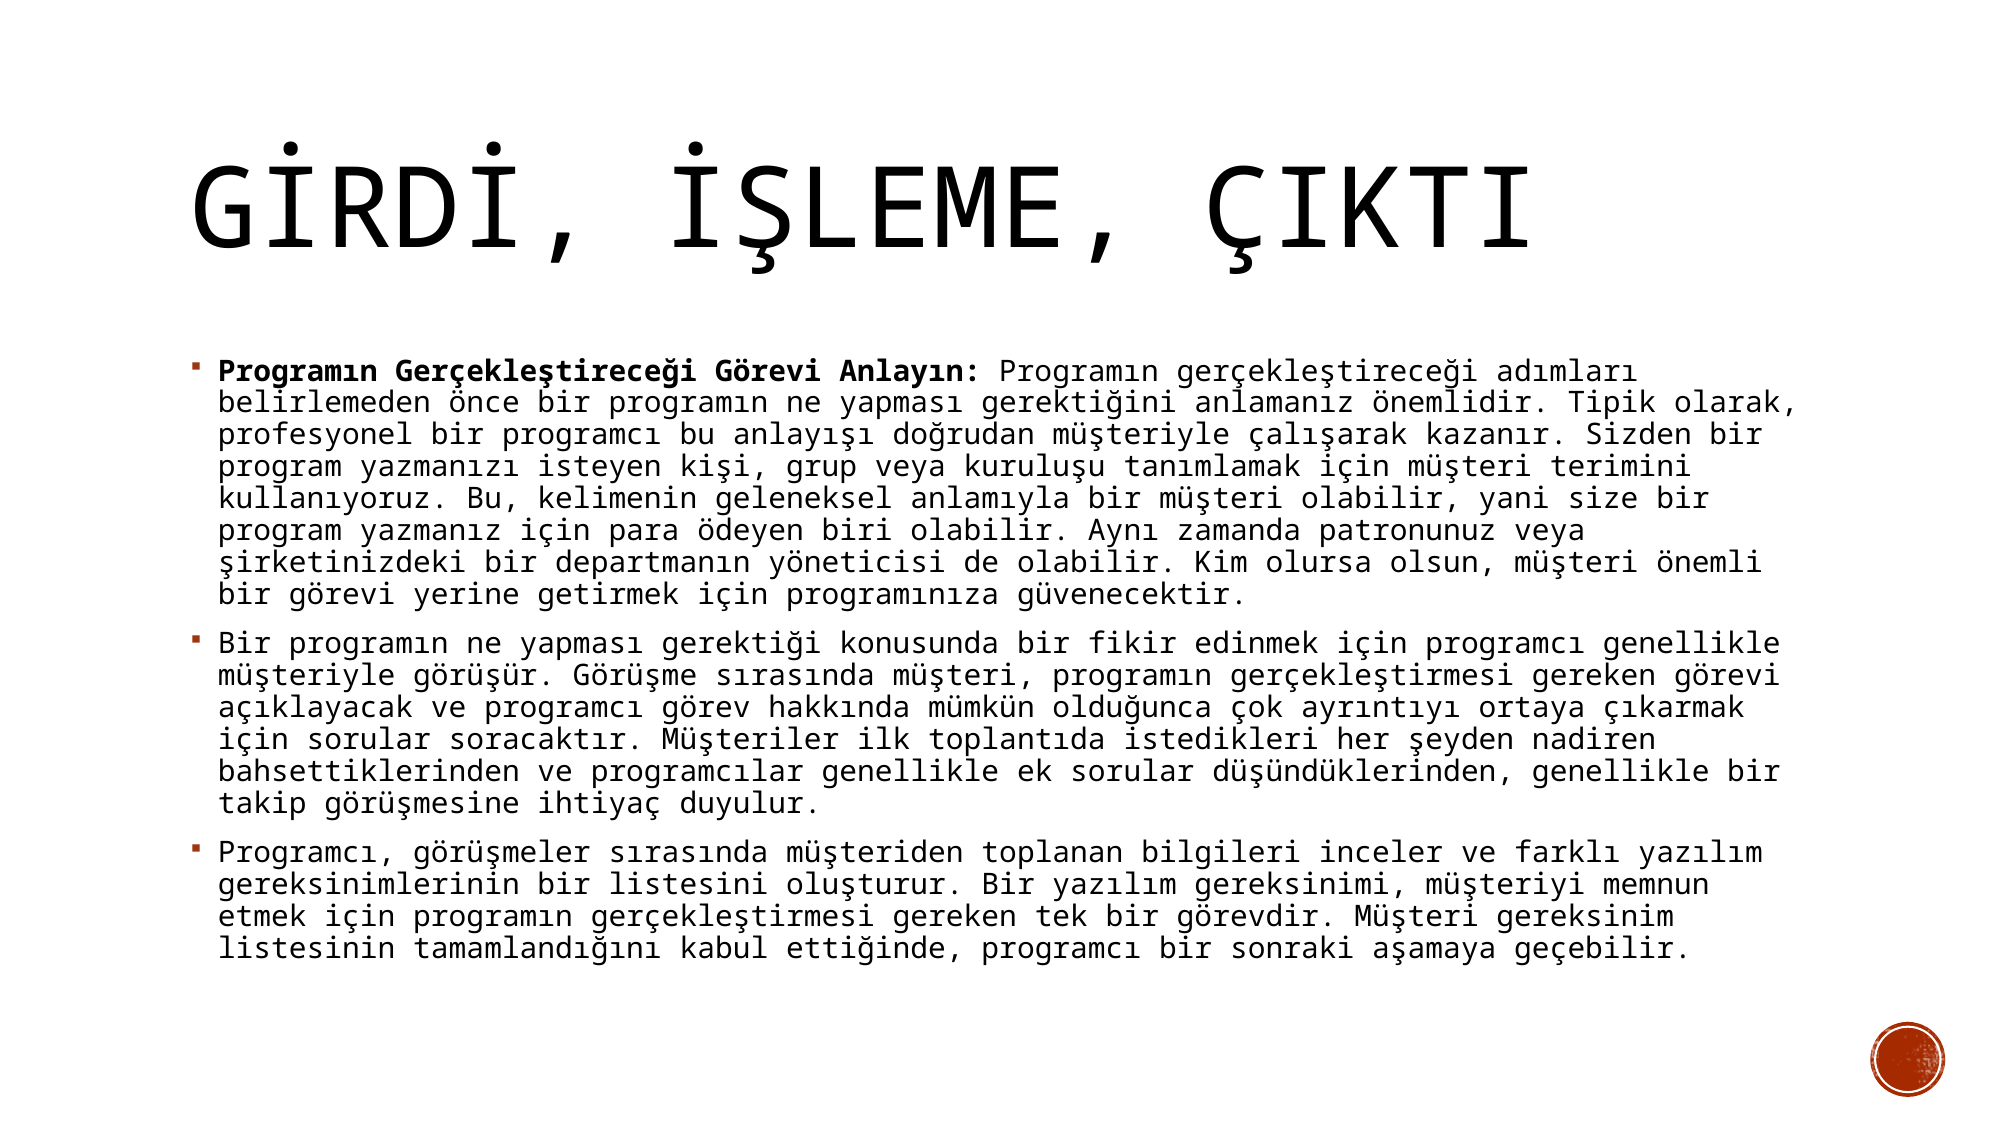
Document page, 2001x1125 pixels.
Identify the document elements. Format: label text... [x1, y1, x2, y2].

list Programın Gerçekleştireceği Görevi Anlayın: Programın gerçekleştireceği adımları belirlemeden önce bir programın ne yapması gerektiğini anlamanız önemlidir. Tipik olarak, profesyonel bir programcı bu anlayışı doğrudan müşteriyle çalışarak kazanır. Sizden bir program yazmanızı isteyen kişi, grup veya kuruluşu tanımlamak için müşteri terimini kullanıyoruz. Bu, kelimenin geleneksel anlamıyla bir müşteri olabilir, yani size bir program yazmanız için para ödeyen biri olabilir. Aynı zamanda patronunuz veya şirketinizdeki bir departmanın yöneticisi de olabilir. Kim olursa olsun, müşteri önemli bir görevi yerine getirmek için programınıza güvenecektir. Bir programın ne yapması gerektiği konusunda bir fikir edinmek için programcı genellikle müşteriyle görüşür. Görüşme sırasında müşteri, programın gerçekleştirmesi gereken görevi açıklayacak ve programcı görev hakkında mümkün olduğunca çok ayrıntıyı ortaya çıkarmak için sorular soracaktır. Müşteriler ilk toplantıda istedikleri her şeyden nadiren bahsettiklerinden ve programcılar genellikle ek sorular düşündüklerinden, genellikle bir takip görüşmesine ihtiyaç duyulur. Programcı, görüşmeler sırasında müşteriden toplanan bilgileri inceler ve farklı yazılım gereksinimlerinin bir listesini oluşturur. Bir yazılım gereksinimi, müşteriyi memnun etmek için programın gerçekleştirmesi gereken tek bir görevdir. Müşteri gereksinim listesinin tamamlandığını kabul ettiğinde, programcı bir sonraki aşamaya geçebilir. [175, 348, 1826, 1013]
title Girdi, İşleme, Çıktı [175, 79, 1826, 344]
